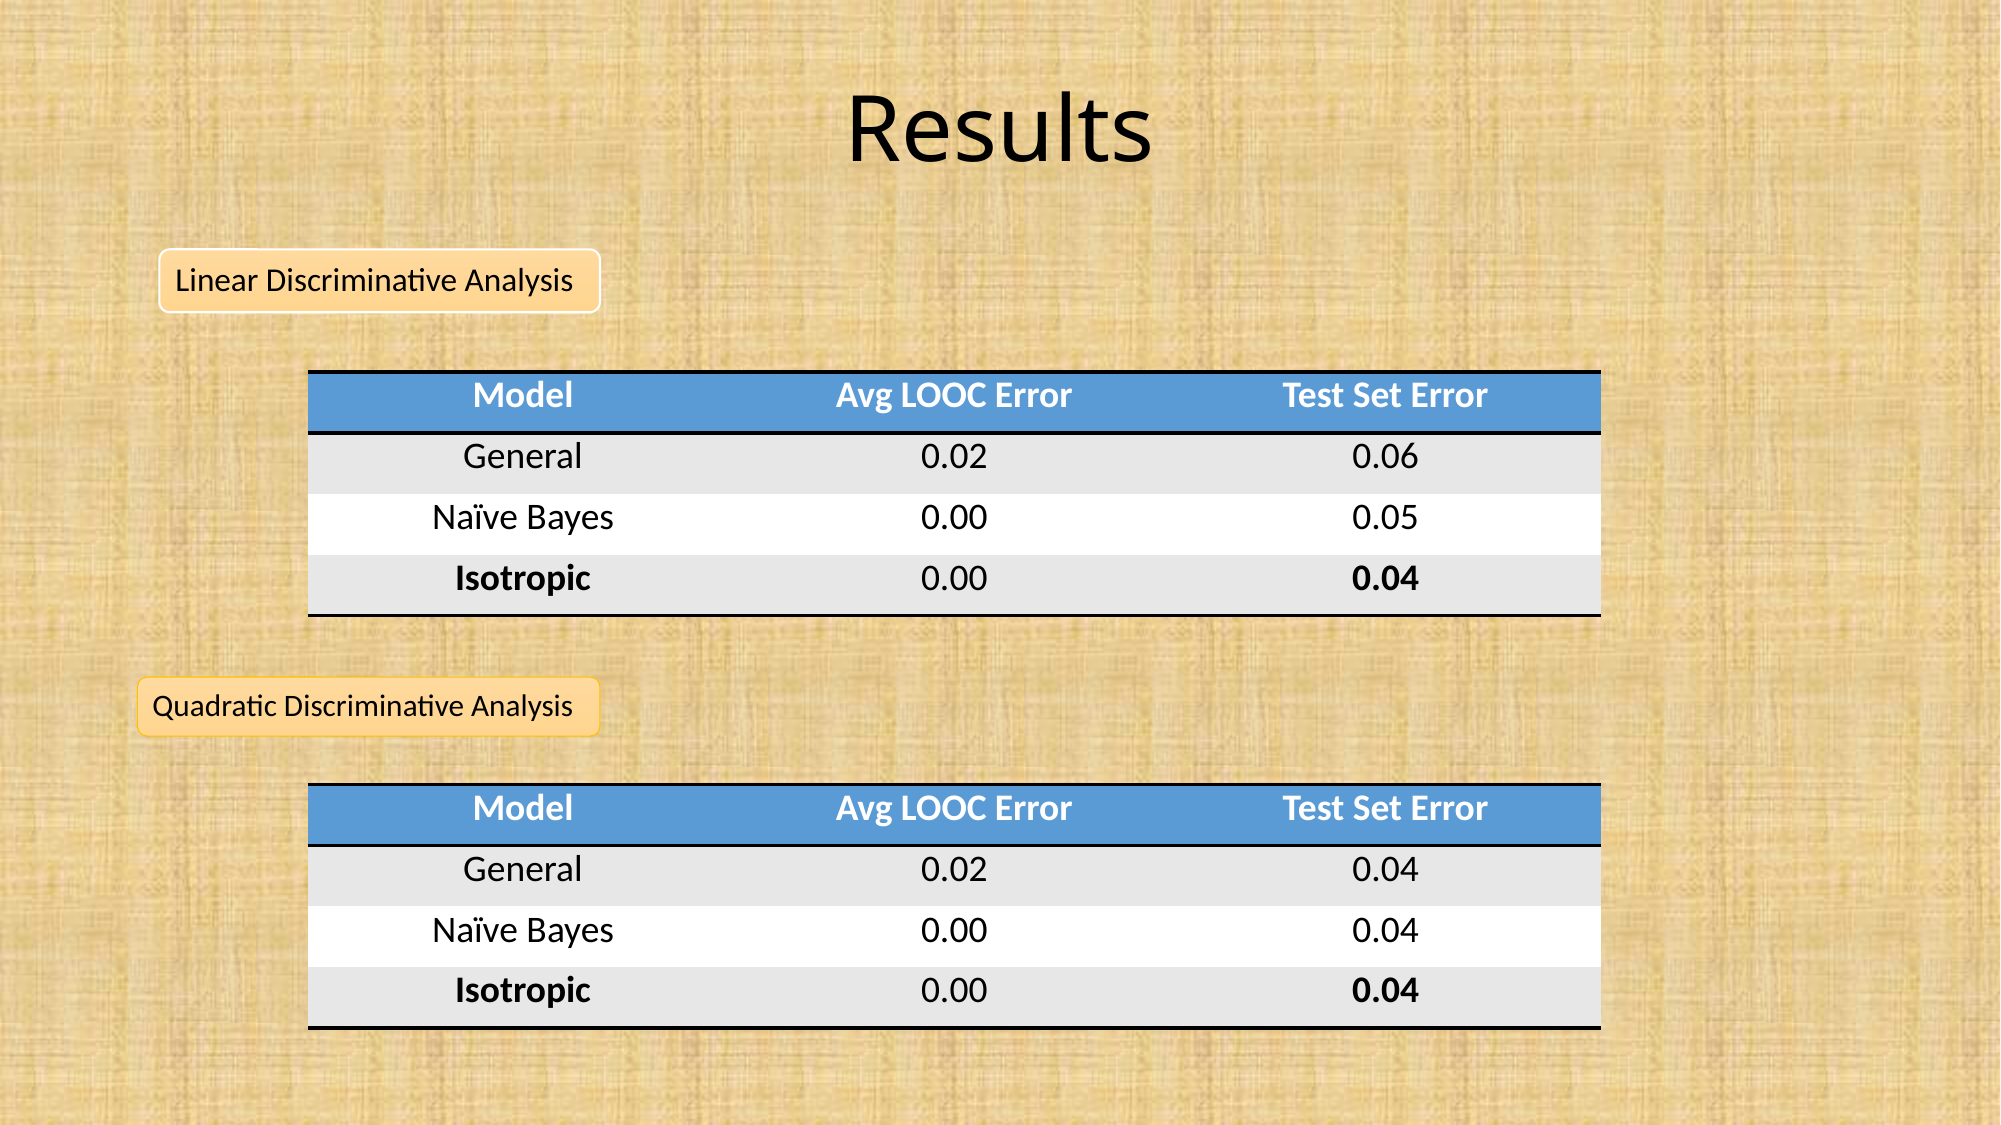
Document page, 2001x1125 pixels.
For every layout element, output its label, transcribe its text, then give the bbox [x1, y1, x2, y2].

table_cell 0.06 [1170, 435, 1601, 494]
table_cell 0.04 [1170, 906, 1601, 967]
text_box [159, 247, 600, 314]
picture [0, 0, 2001, 1125]
table_header Test Set Error [1170, 786, 1601, 844]
table_header Test Set Error [1170, 374, 1601, 431]
table_header Model [308, 374, 739, 431]
table_cell 0.00 [739, 555, 1170, 614]
table_header Avg LOOC Error [739, 374, 1170, 431]
table_cell 0.04 [1170, 967, 1601, 1026]
table_cell General [308, 435, 739, 494]
table_header Model [308, 786, 739, 844]
table_header Avg LOOC Error [739, 786, 1170, 844]
table_cell Isotropic [308, 555, 739, 614]
table_cell Isotropic [308, 967, 739, 1026]
title Results [137, 59, 1863, 203]
table_cell Naïve Bayes [308, 494, 739, 555]
table_cell 0.00 [739, 494, 1170, 555]
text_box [137, 673, 600, 740]
table_cell 0.00 [739, 906, 1170, 967]
table_cell General [308, 847, 739, 906]
table_cell 0.02 [739, 847, 1170, 906]
table_cell 0.05 [1170, 494, 1601, 555]
table_cell 0.04 [1170, 847, 1601, 906]
table_cell 0.04 [1170, 555, 1601, 614]
table_cell Naïve Bayes [308, 906, 739, 967]
table_cell 0.02 [739, 435, 1170, 494]
table_cell 0.00 [739, 967, 1170, 1026]
